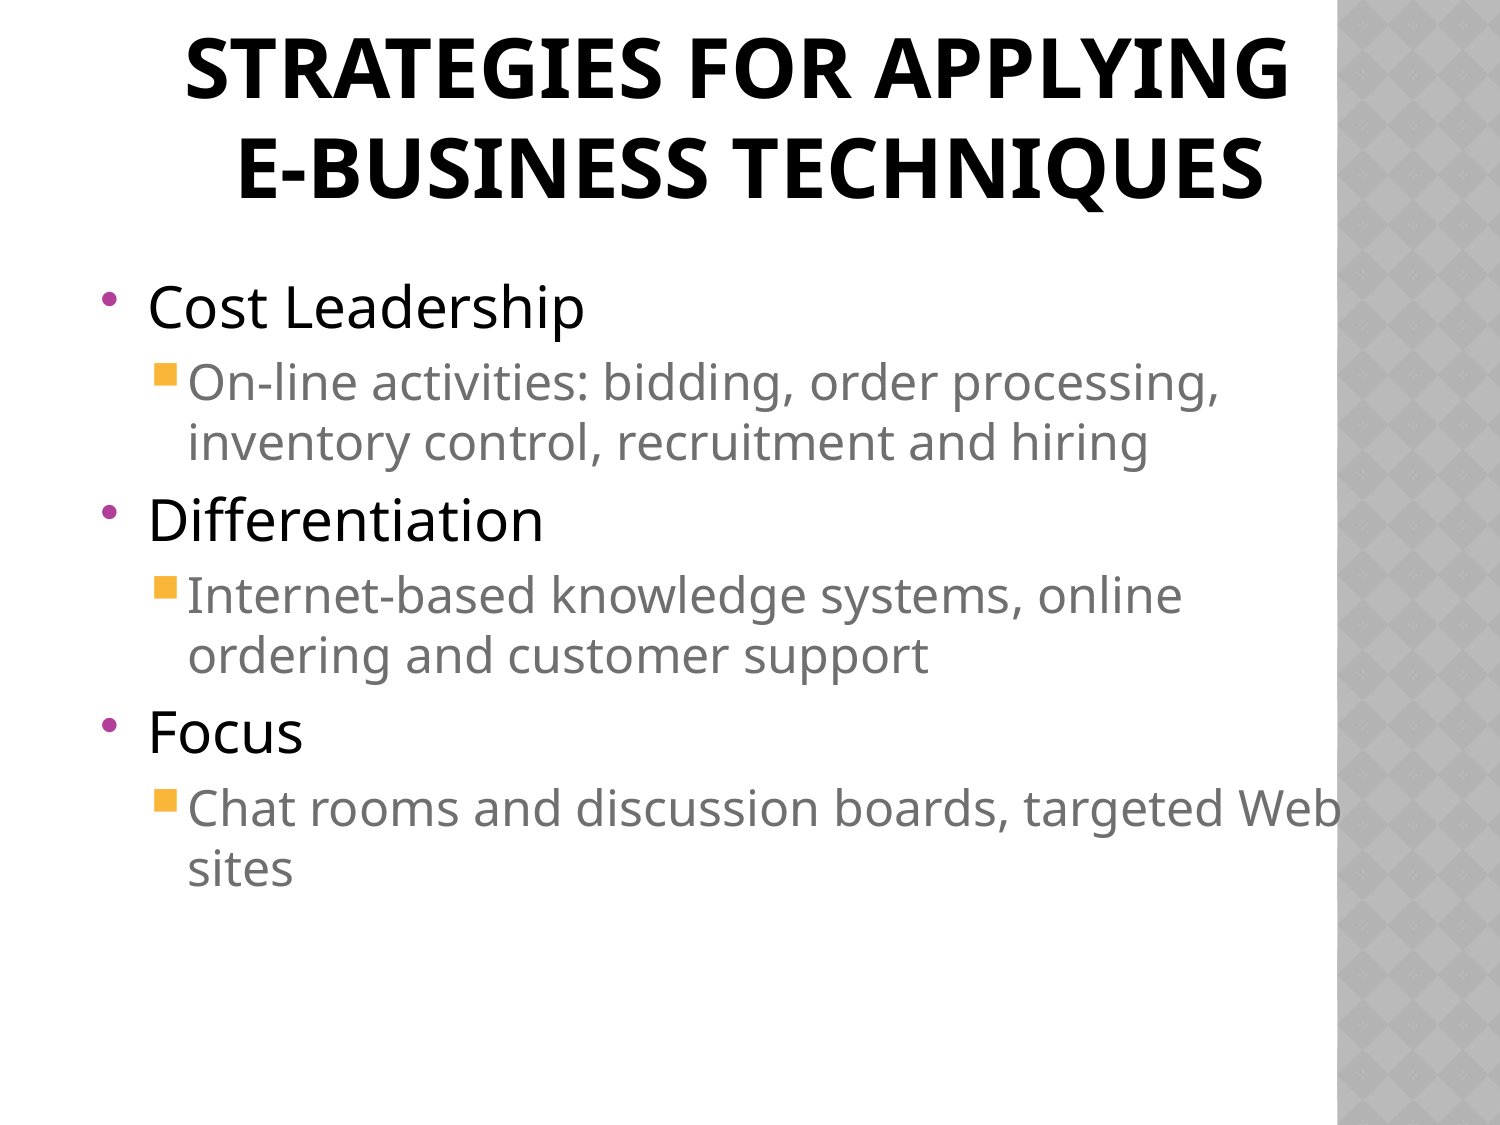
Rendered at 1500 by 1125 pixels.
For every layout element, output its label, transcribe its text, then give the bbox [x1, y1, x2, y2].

list Cost Leadership On-line activities: bidding, order processing, inventory control, recruitment and hiring Differentiation Internet-based knowledge systems, online ordering and customer support Focus Chat rooms and discussion boards, targeted Web sites [87, 262, 1417, 1000]
title Strategies for Applying e-Business Techniques [87, 0, 1413, 216]
